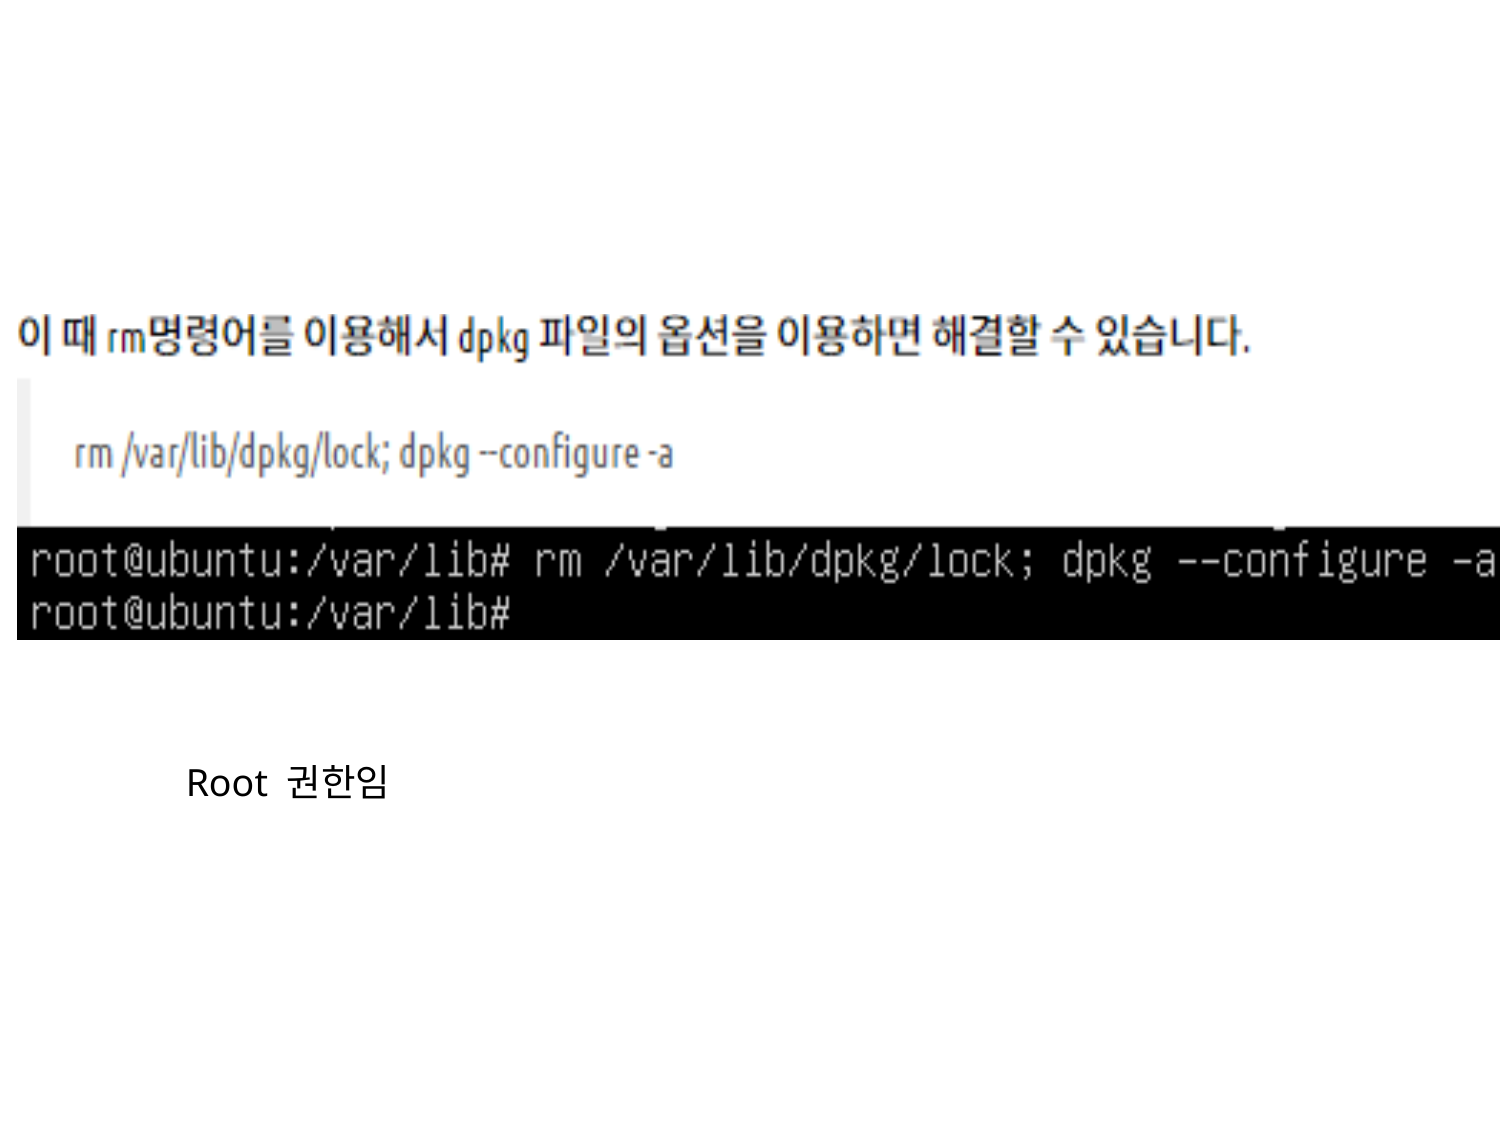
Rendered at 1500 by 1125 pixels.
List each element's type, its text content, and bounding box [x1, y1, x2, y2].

text_box Root 권한임 [171, 751, 1270, 812]
picture [17, 314, 1500, 641]
